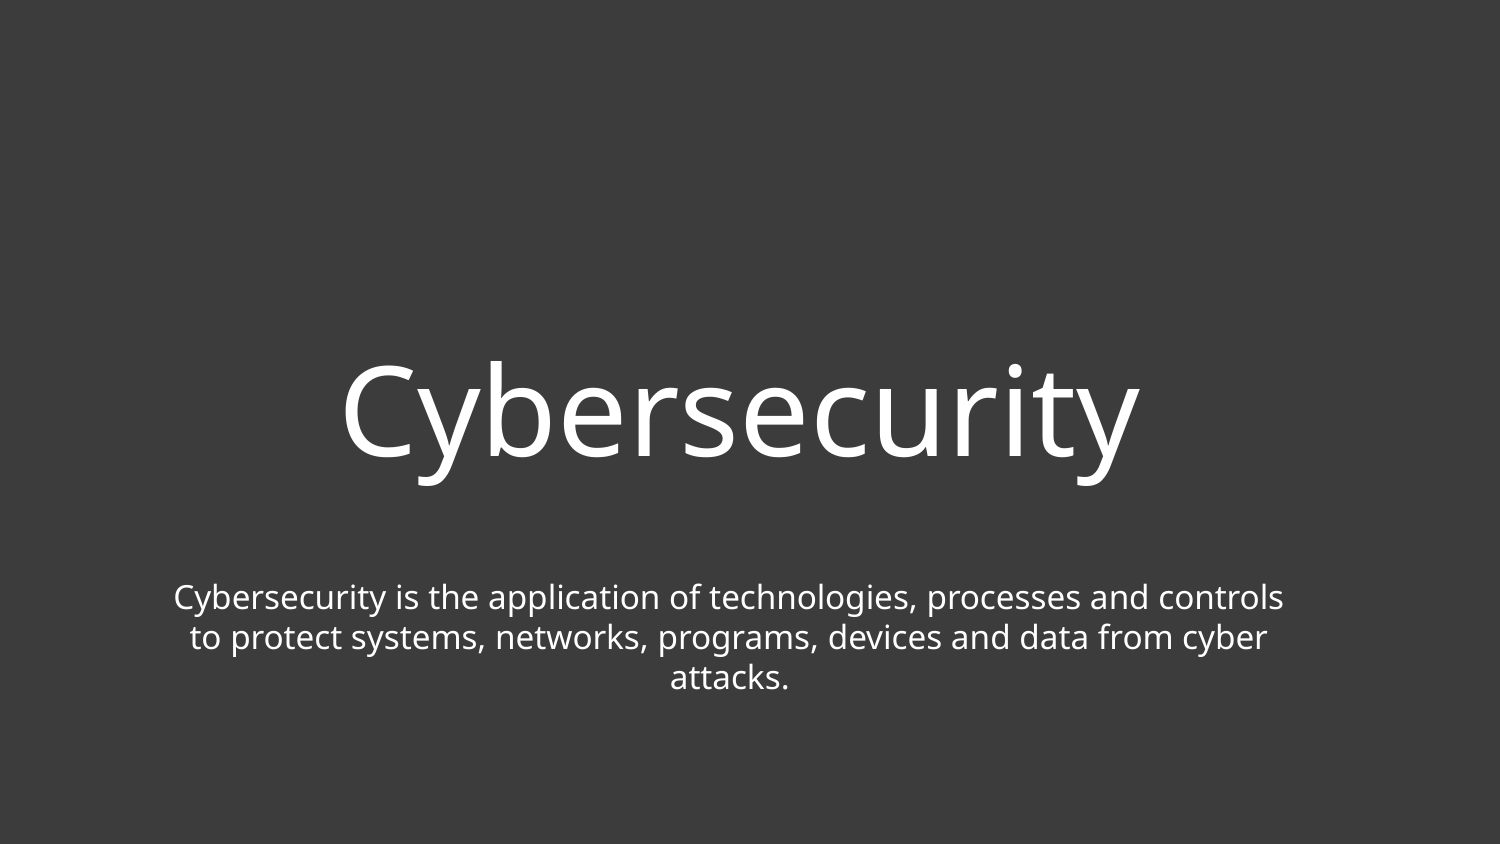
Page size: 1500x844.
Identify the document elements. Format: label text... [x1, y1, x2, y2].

title Cybersecurity [80, 80, 1399, 751]
text_box Cybersecurity is the application of technologies, processes and controls to protect systems, networks, programs, devices and data from cyber attacks. [143, 568, 1317, 704]
